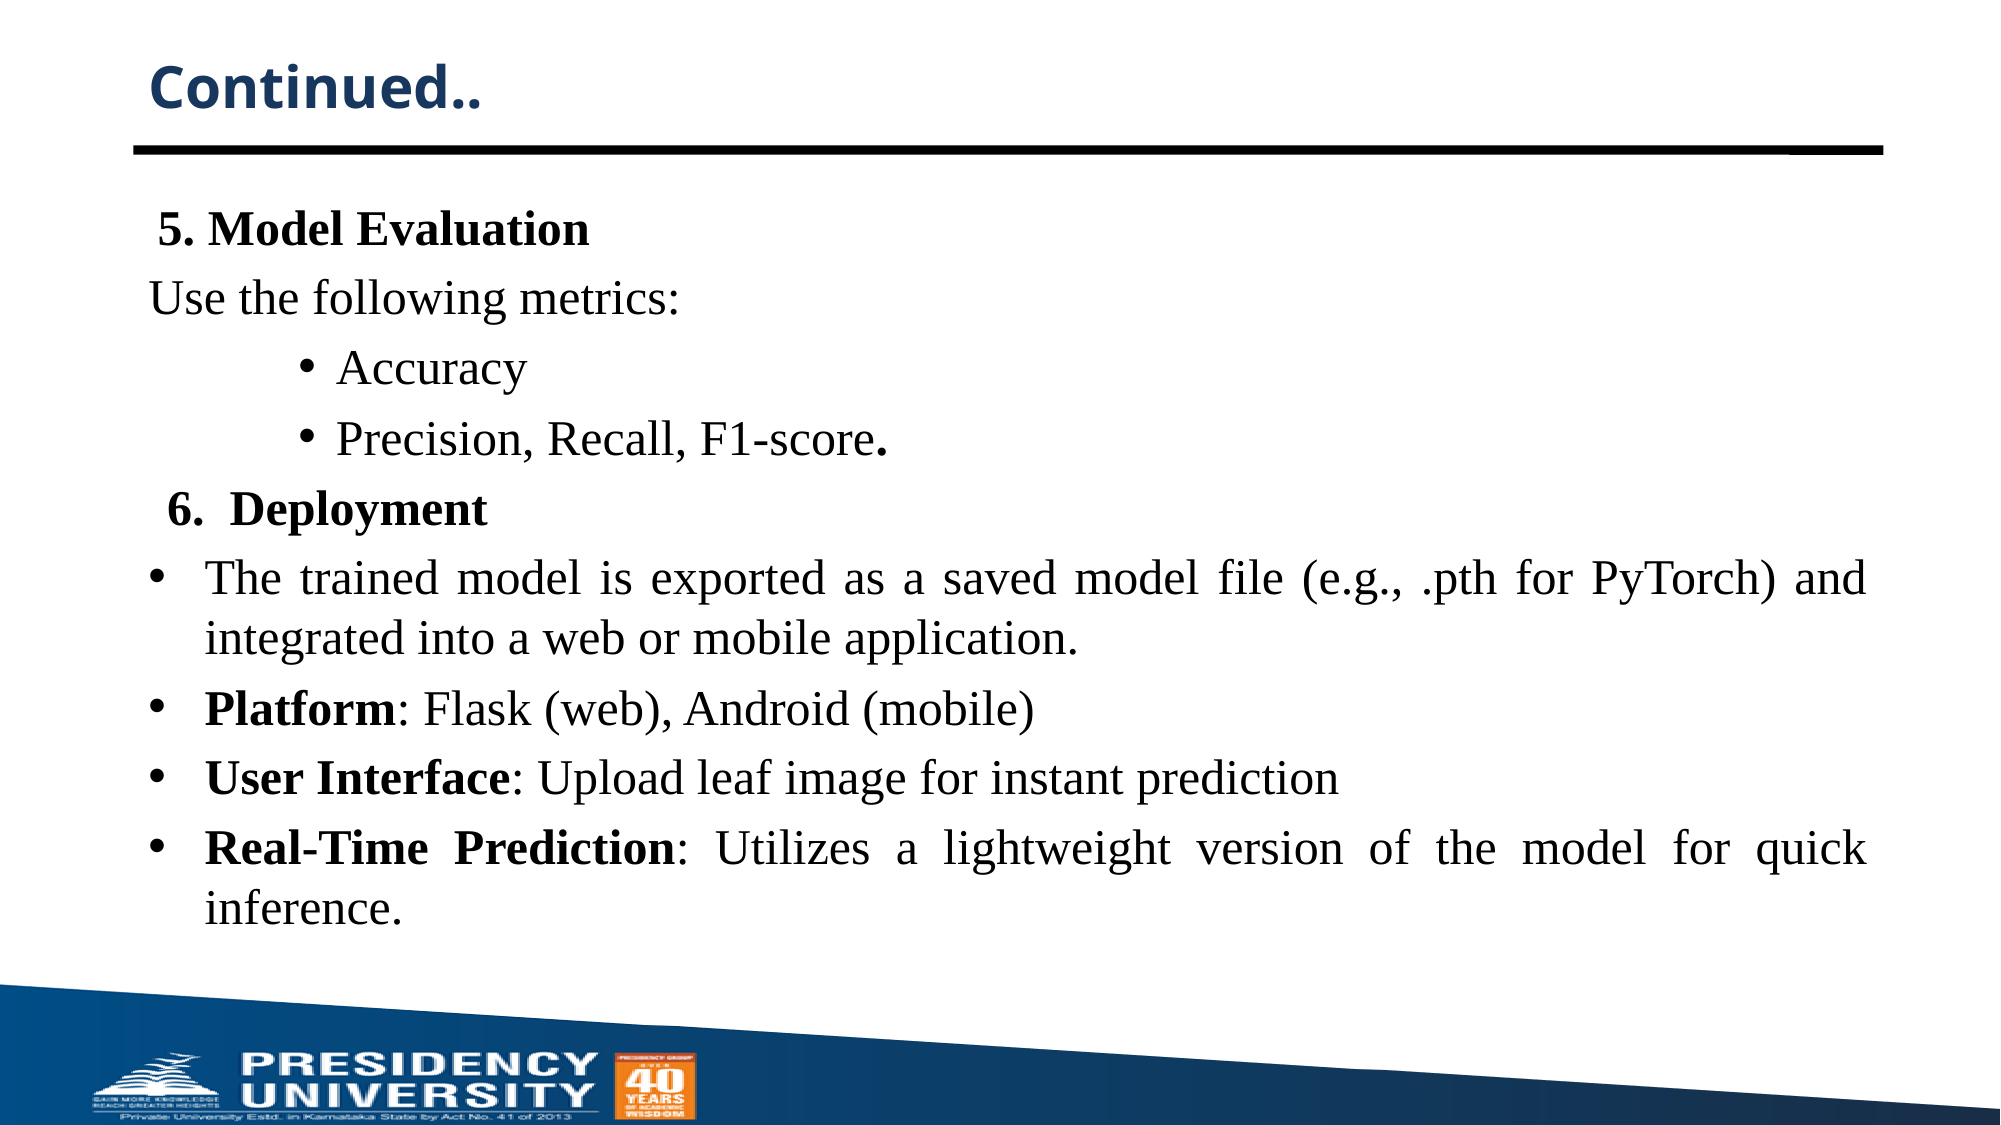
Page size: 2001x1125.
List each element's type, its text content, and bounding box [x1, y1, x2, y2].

title Continued.. [133, 45, 1884, 125]
list 5. Model Evaluation Use the following metrics: Accuracy Precision, Recall, F1-score. 6. Deployment The trained model is exported as a saved model file (e.g., .pth for PyTorch) and integrated into a web or mobile application. Platform: Flask (web), Android (mobile) User Interface: Upload leaf image for instant prediction Real-Time Prediction: Utilizes a lightweight version of the model for quick inference. [133, 187, 1884, 1000]
picture [0, 982, 2000, 1125]
